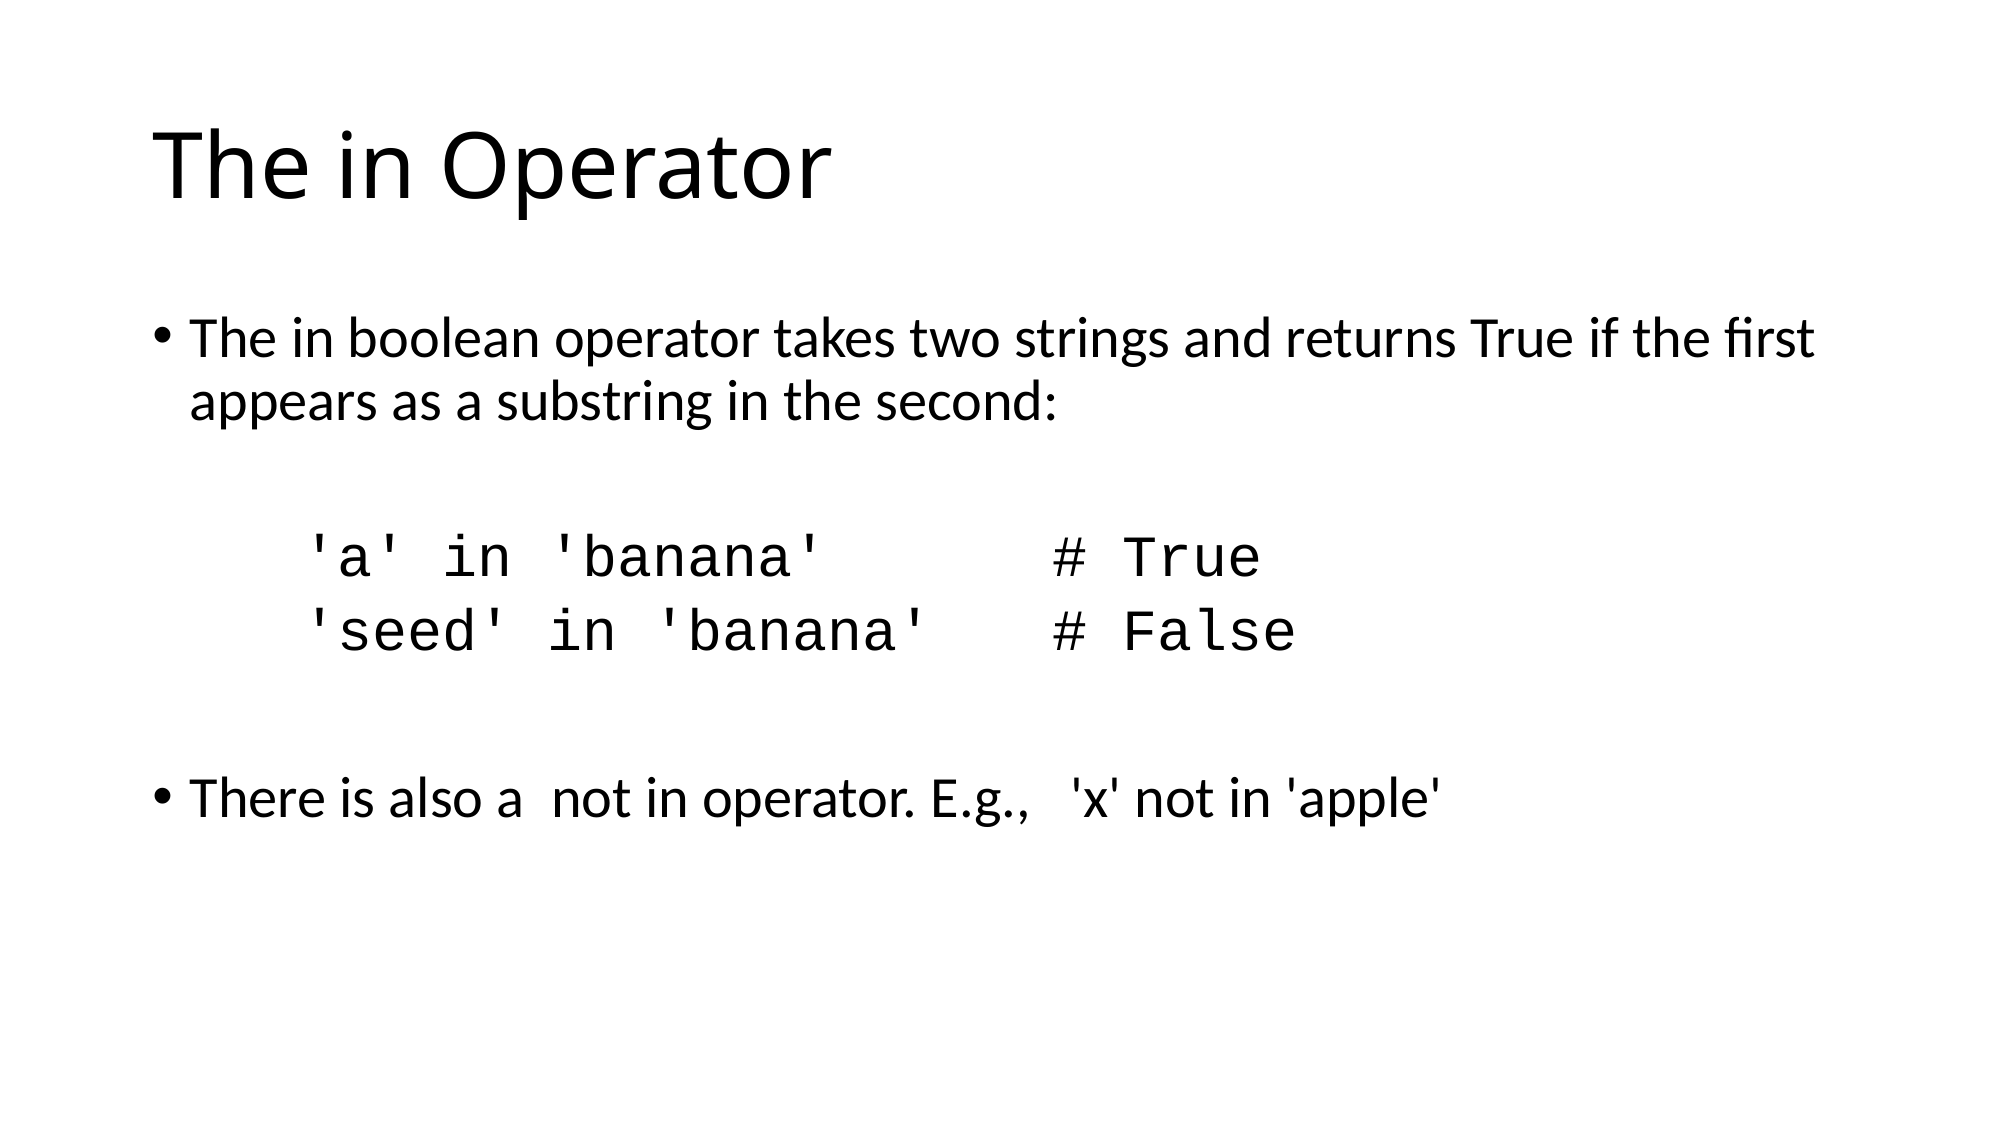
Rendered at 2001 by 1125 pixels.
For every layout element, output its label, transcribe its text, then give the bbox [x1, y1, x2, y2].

title The in Operator [137, 59, 1863, 278]
list The in boolean operator takes two strings and returns True if the first appears as a substring in the second: 'a' in 'banana' # True 'seed' in 'banana' # False There is also a not in operator. E.g., 'x' not in 'apple' [137, 299, 1863, 1014]
